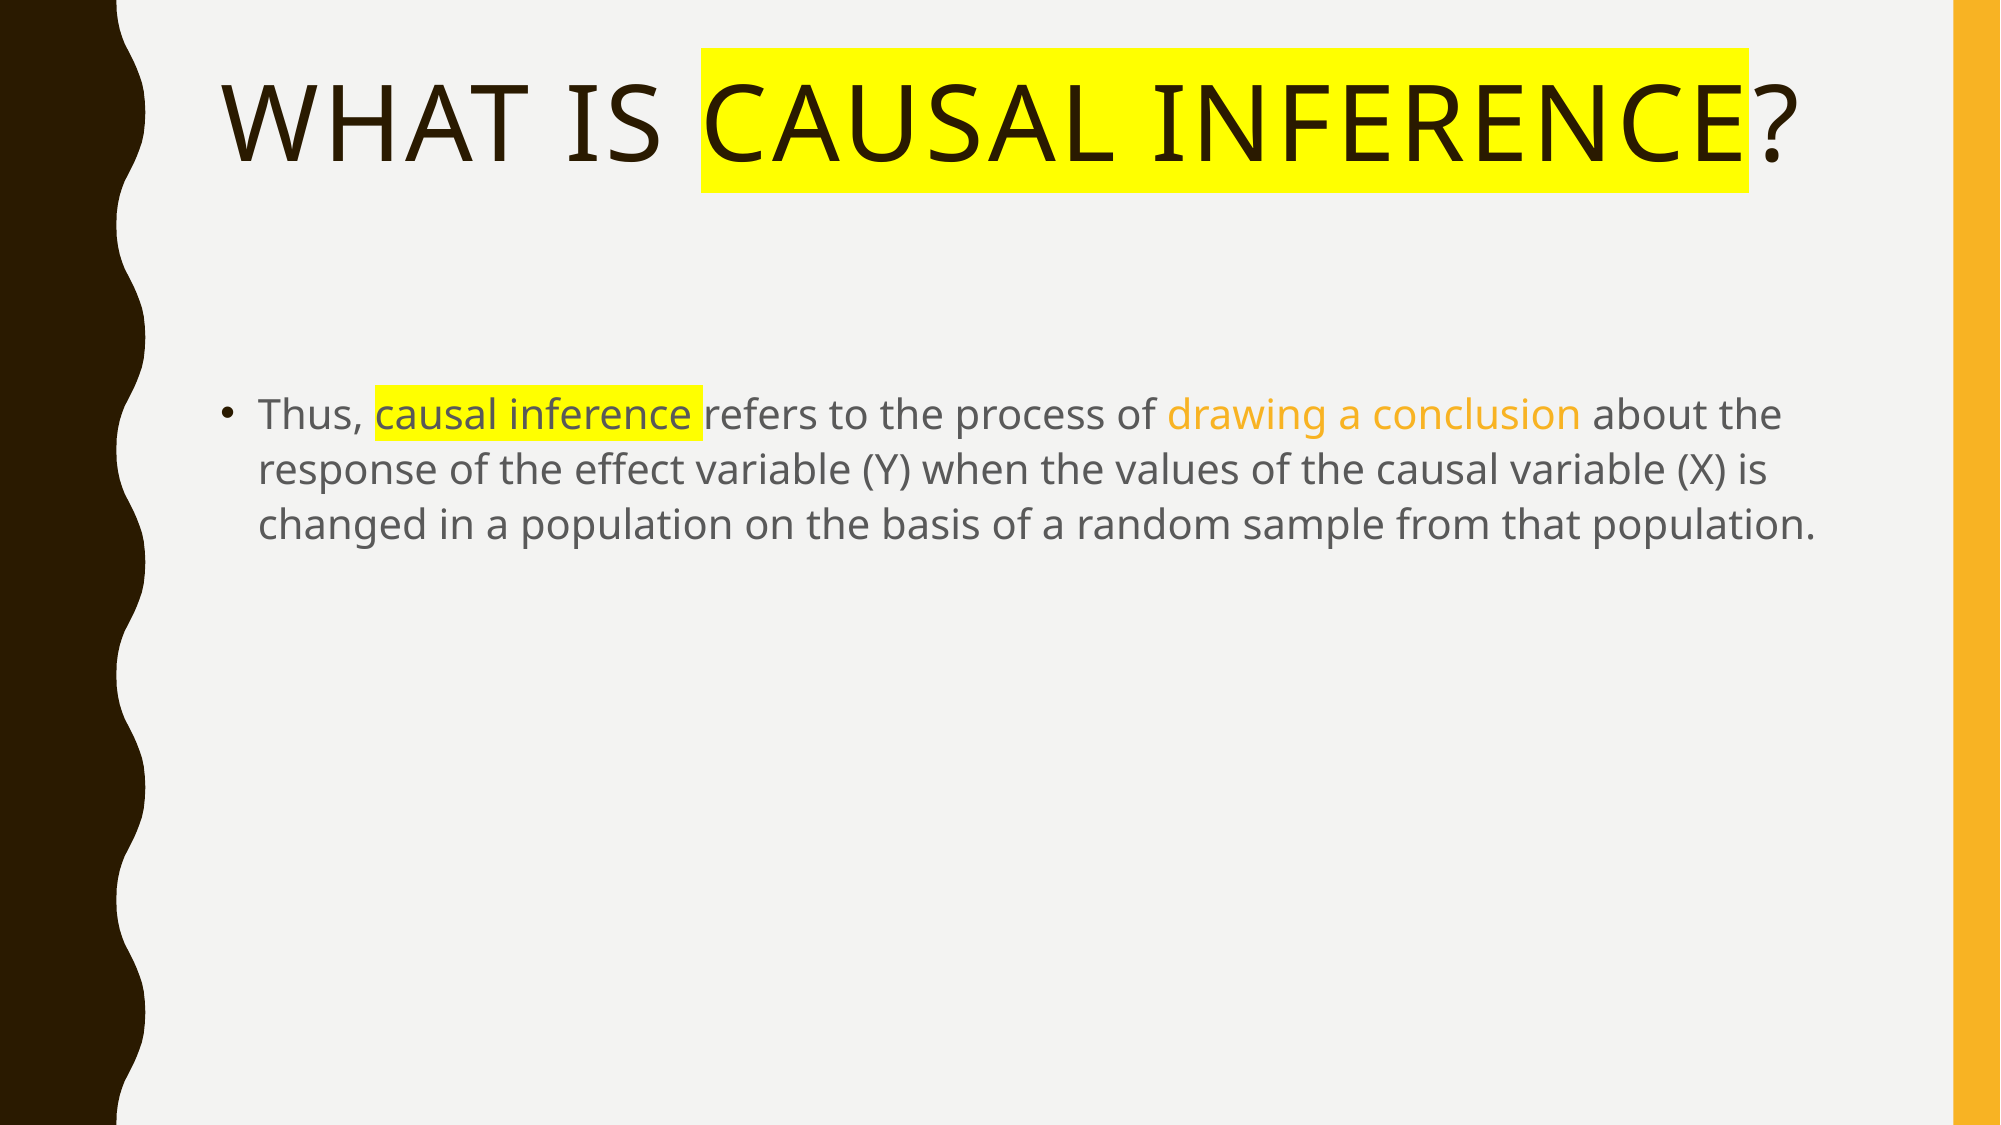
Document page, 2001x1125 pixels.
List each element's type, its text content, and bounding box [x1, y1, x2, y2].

list Thus, causal inference refers to the process of drawing a conclusion about the response of the effect variable (Y) when the values of the causal variable (X) is changed in a population on the basis of a random sample from that population. [205, 375, 1875, 965]
title What is causal inference? [205, 62, 1875, 308]
